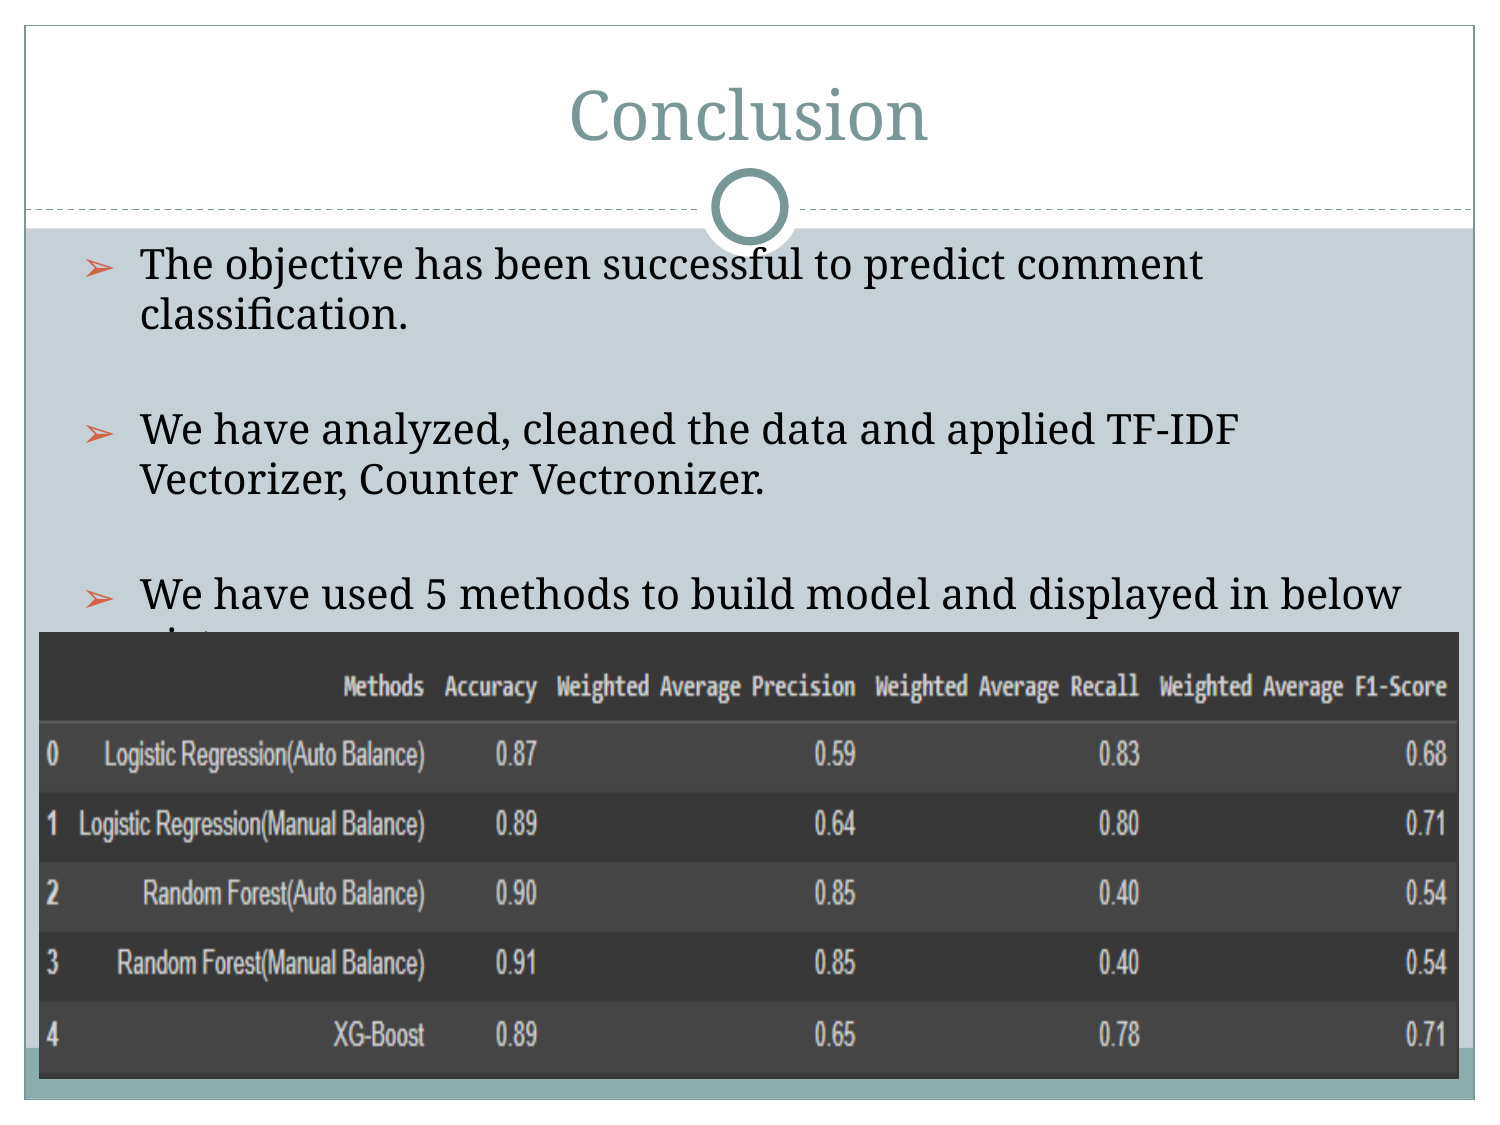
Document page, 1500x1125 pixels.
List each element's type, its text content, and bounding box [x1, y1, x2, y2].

picture [39, 632, 1459, 1080]
list The objective has been successful to predict comment classification. We have analyzed, cleaned the data and applied TF-IDF Vectorizer, Counter Vectronizer. We have used 5 methods to build model and displayed in below picture. [49, 230, 1445, 630]
title Conclusion [49, 37, 1450, 162]
